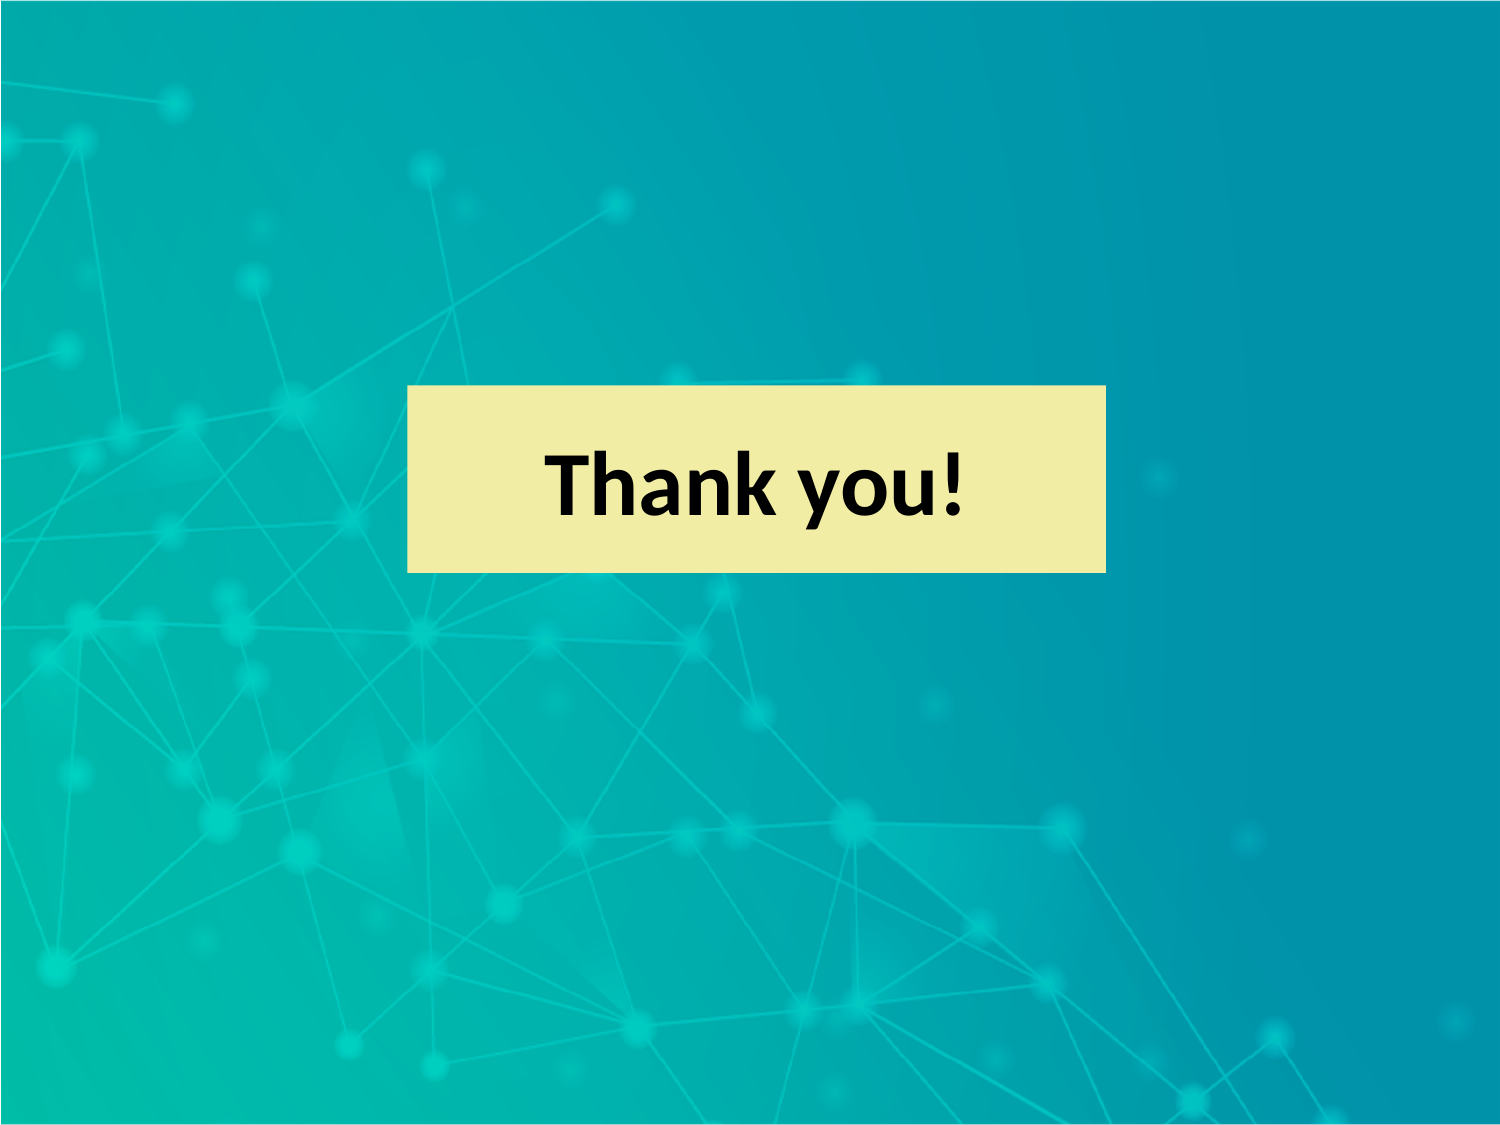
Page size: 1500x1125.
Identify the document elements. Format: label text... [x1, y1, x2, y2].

picture [0, 0, 1500, 1125]
title Thank you! [407, 385, 1106, 573]
